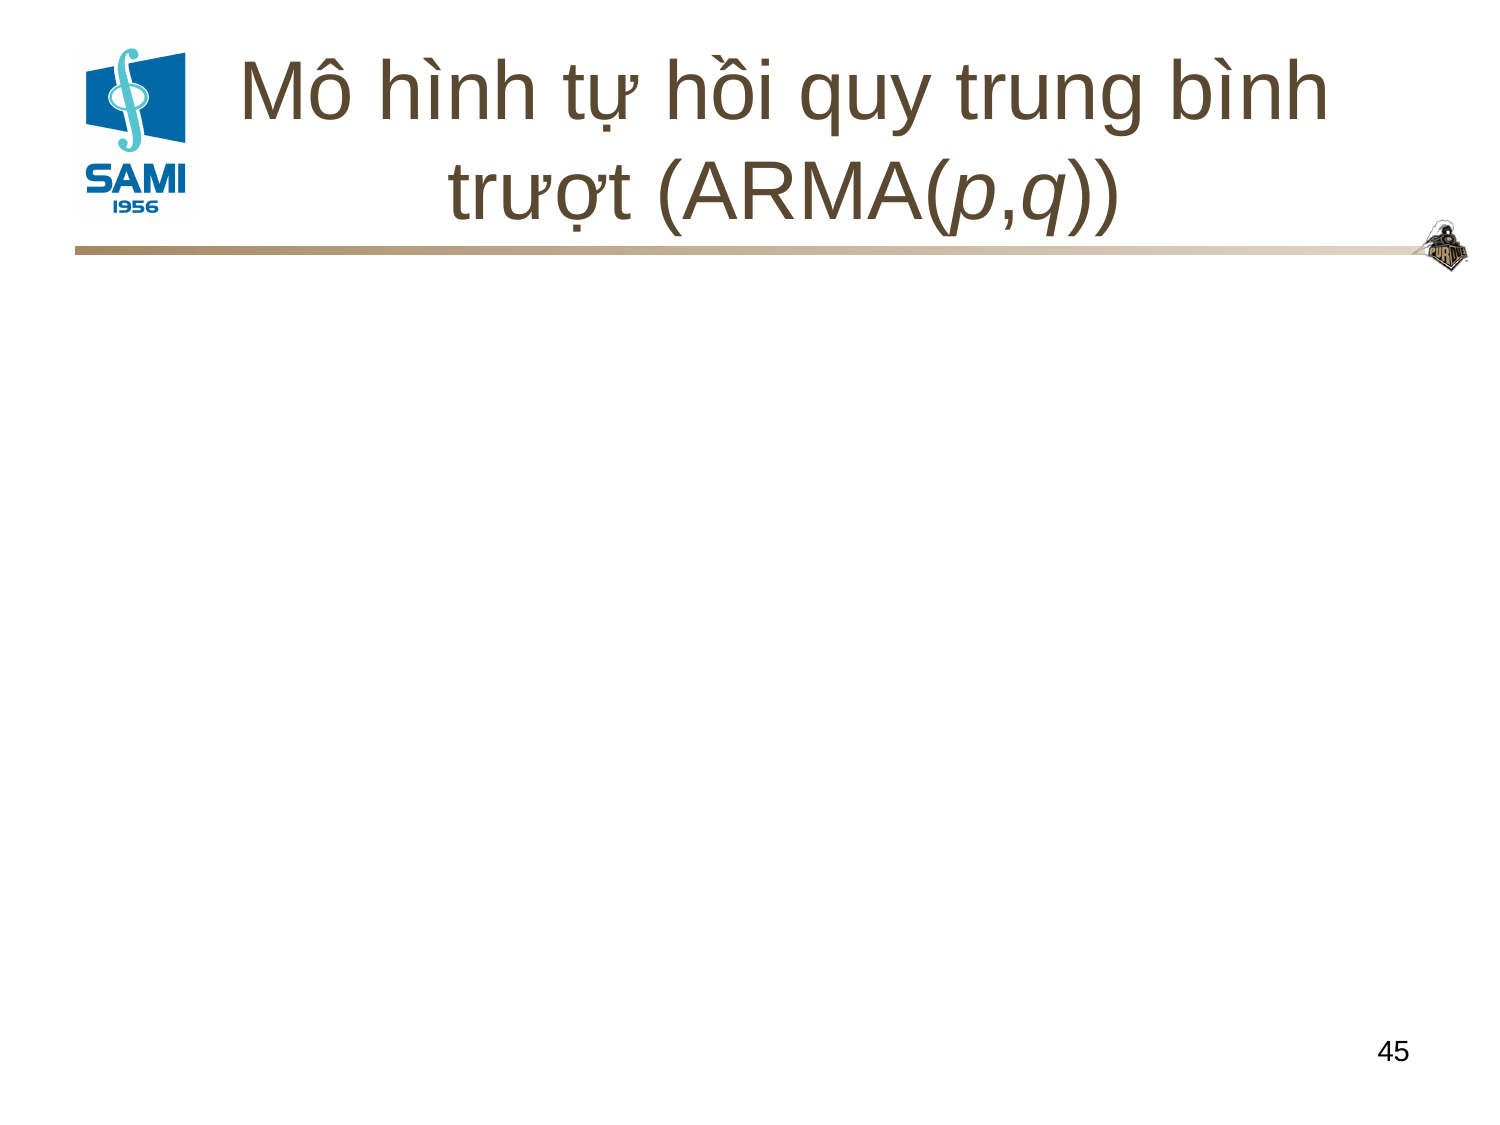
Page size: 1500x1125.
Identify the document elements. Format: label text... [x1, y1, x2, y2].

title Mô hình tự hồi quy trung bình trượt (ARMA(p,q)) [141, 42, 1429, 231]
picture [75, 44, 141, 219]
picture [1410, 218, 1469, 273]
slide_number 45 [1074, 1024, 1425, 1103]
